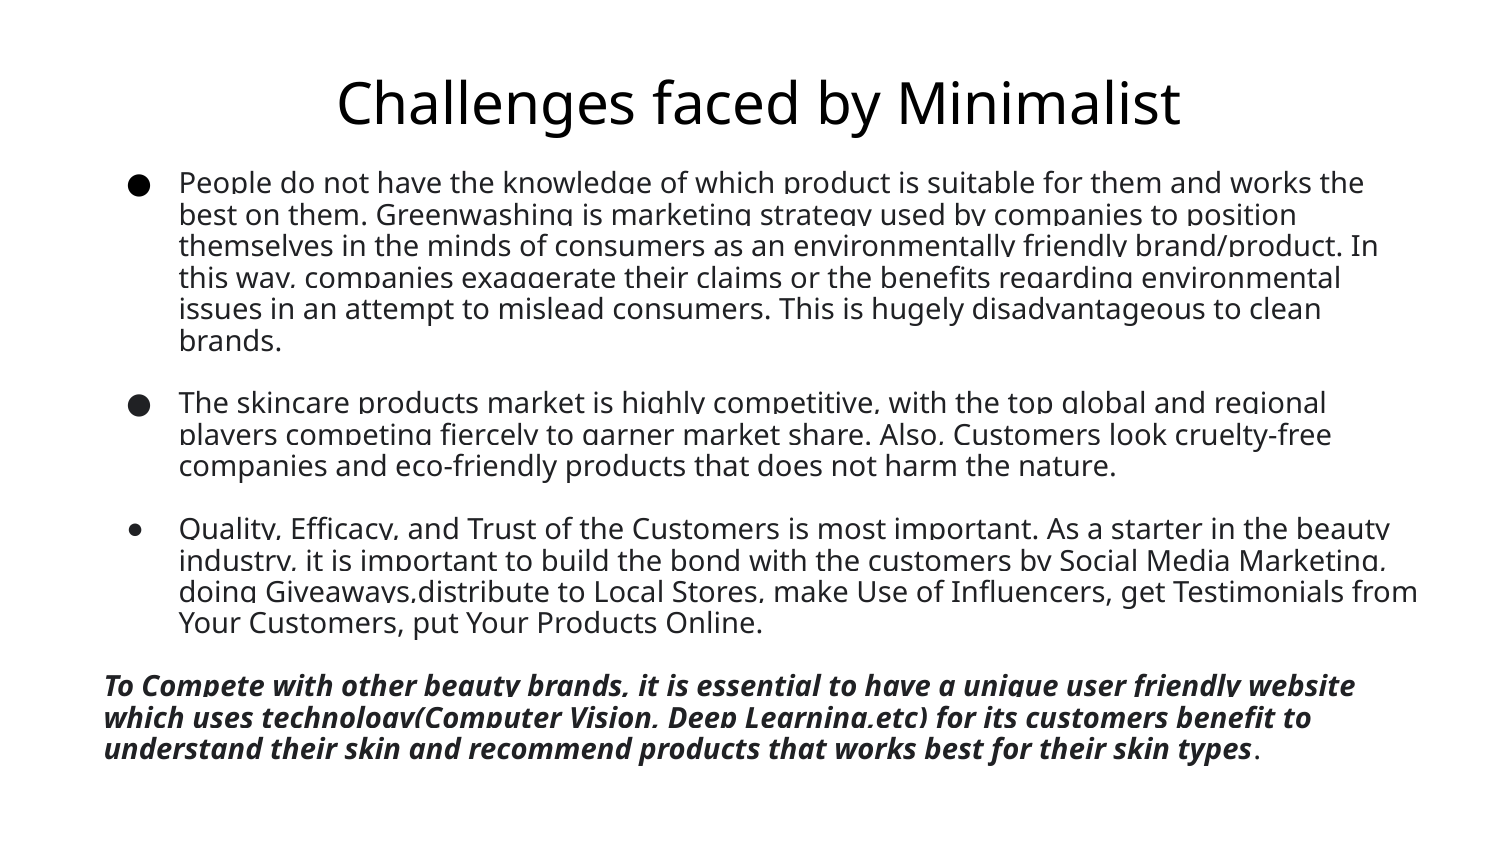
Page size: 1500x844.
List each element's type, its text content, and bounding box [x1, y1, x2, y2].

text_box Challenges faced by Minimalist [117, 61, 1385, 141]
text_box People do not have the knowledge of which product is suitable for them and works the best on them. Greenwashing is marketing strategy used by companies to position themselves in the minds of consumers as an environmentally friendly brand/product. In this way, companies exaggerate their claims or the benefits regarding environmental issues in an attempt to mislead consumers. This is hugely disadvantageous to clean brands. The skincare products market is highly competitive, with the top global and regional players competing fiercely to garner market share. Also, Customers look cruelty-free companies and eco-friendly products that does not harm the nature. Quality, Efficacy, and Trust of the Customers is most important. As a starter in the beauty industry, it is important to build the bond with the customers by Social Media Marketing, doing Giveaways,distribute to Local Stores, make Use of Influencers, get Testimonials from Your Customers, put Your Products Online. To Compete with other beauty brands, it is essential to have a unique user friendly website which uses technology(Computer Vision, Deep Learning,etc) for its customers benefit to understand their skin and recommend products that works best for their skin types. [88, 153, 1440, 781]
